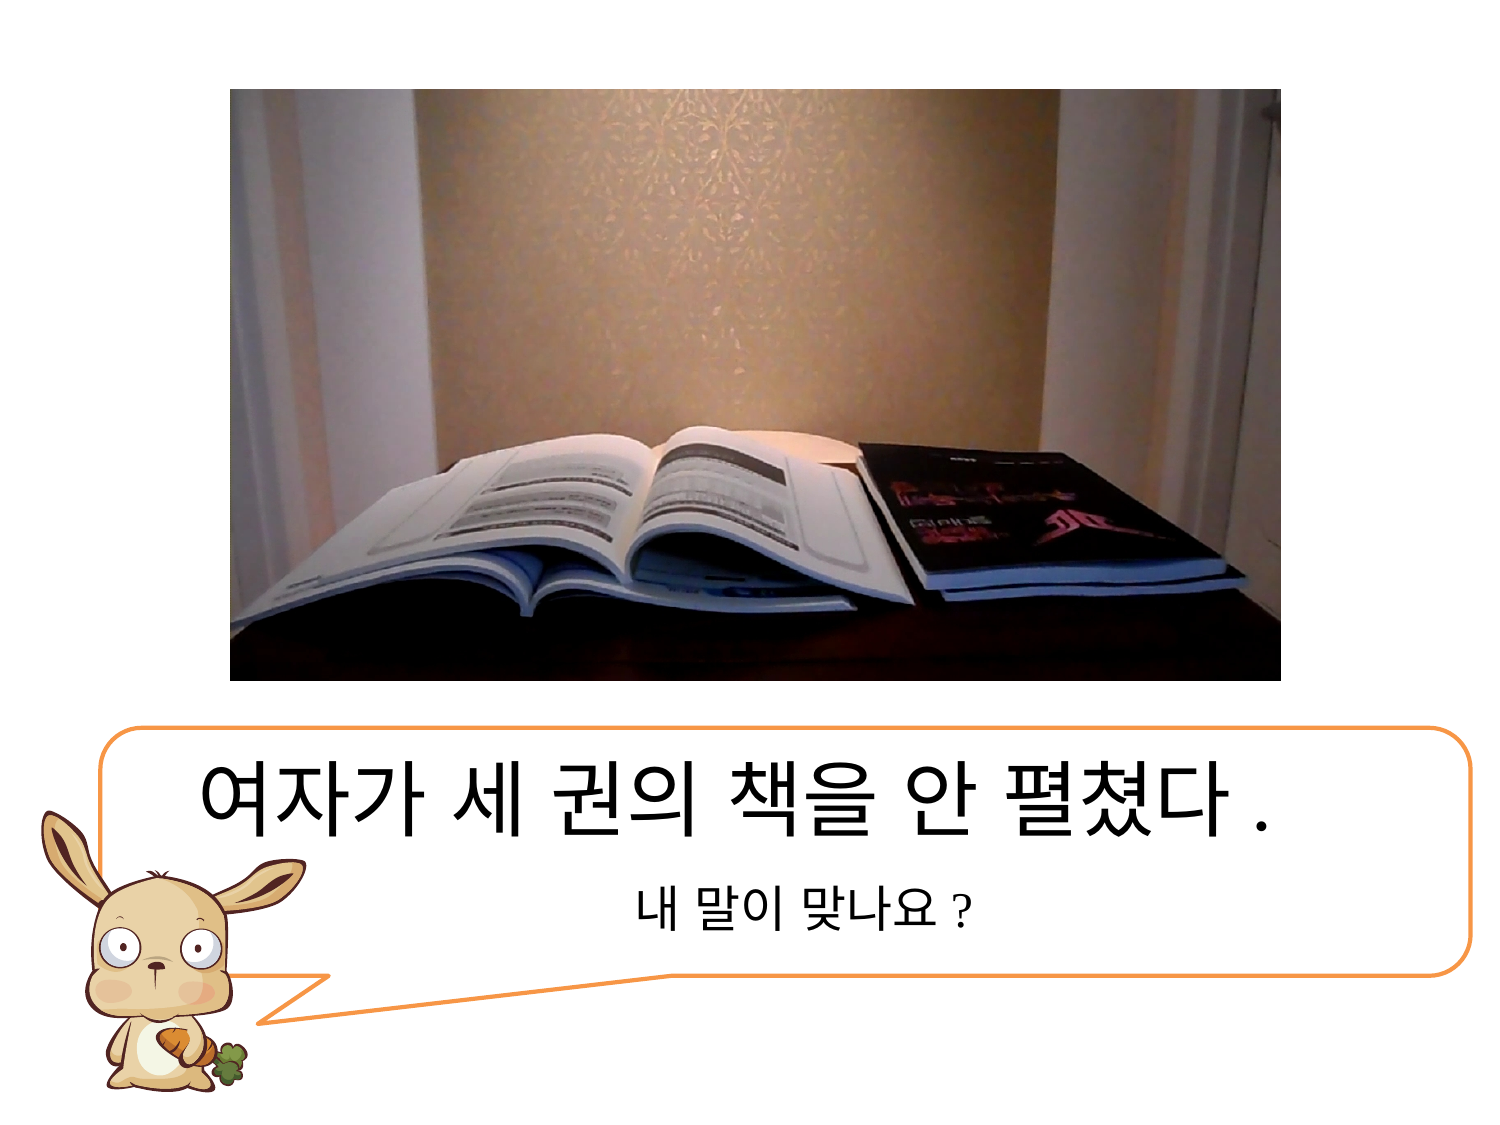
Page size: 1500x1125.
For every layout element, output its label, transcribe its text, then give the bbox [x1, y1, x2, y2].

text_box [98, 725, 1461, 808]
picture [40, 810, 307, 1093]
picture [229, 89, 1281, 681]
text_box [311, 757, 1473, 1020]
text_box 내 말이 맞나요? [620, 869, 1117, 945]
text_box 여자가 세 권의 책을 안 펼쳤다. [182, 739, 1471, 855]
